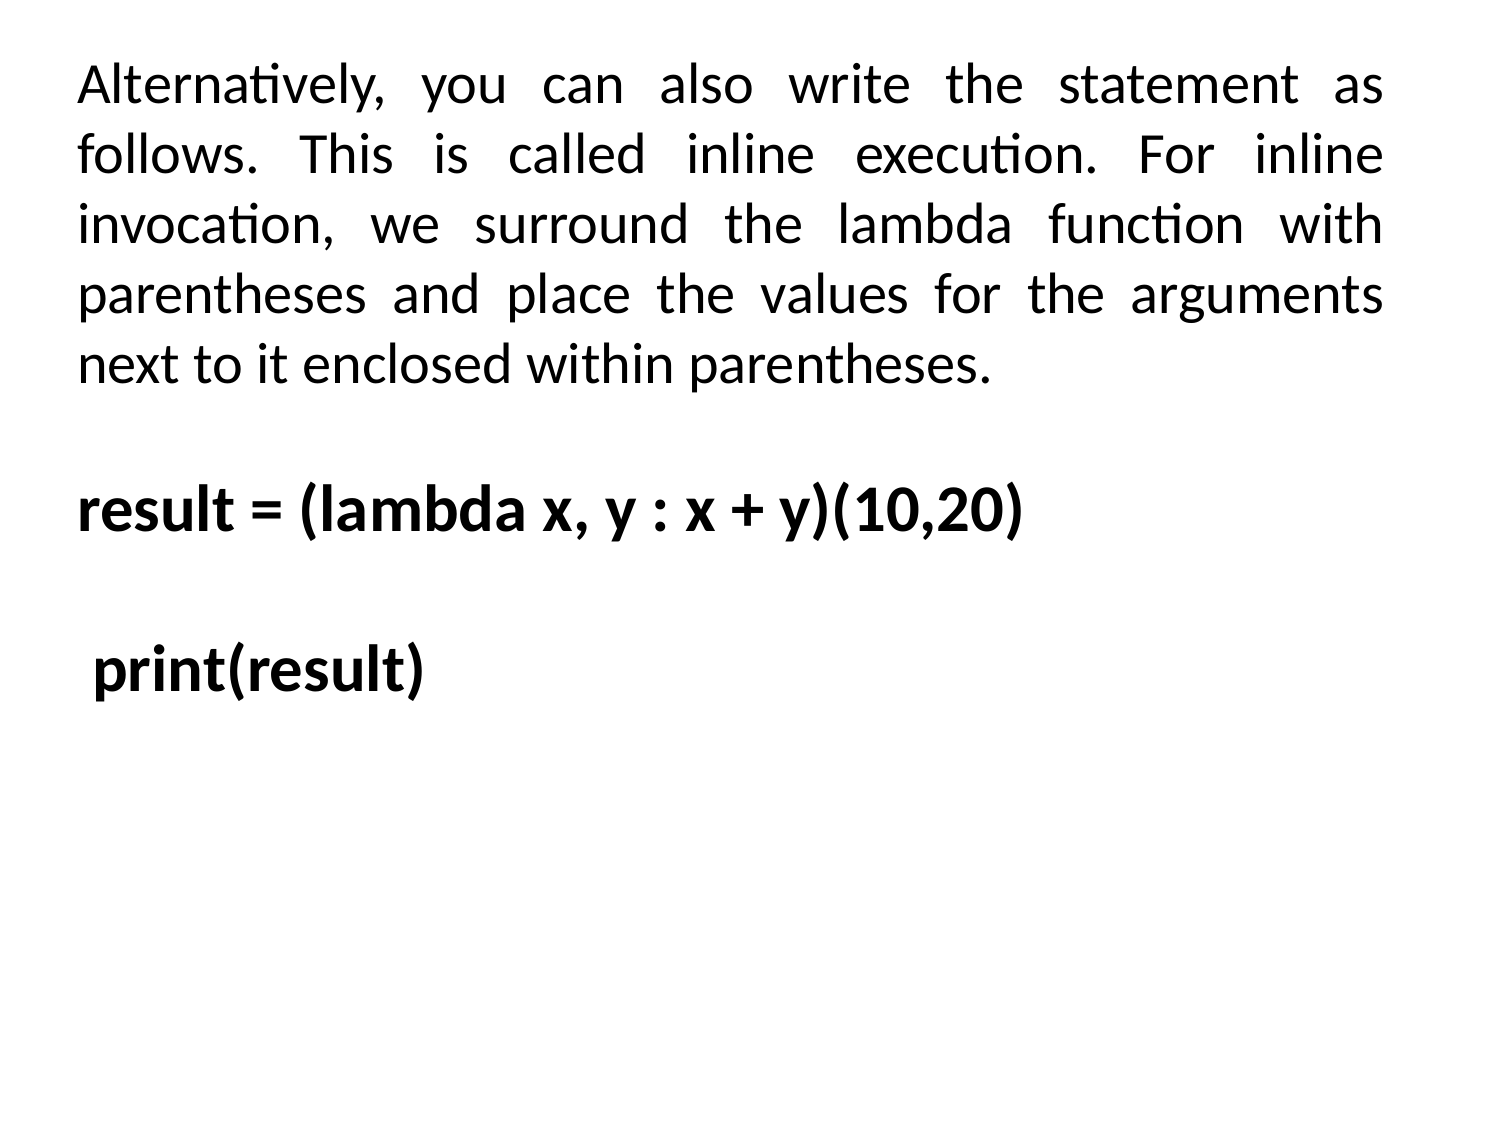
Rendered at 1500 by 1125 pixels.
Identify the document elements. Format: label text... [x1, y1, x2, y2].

text_box Alternatively, you can also write the statement as follows. This is called inline execution. For inline invocation, we surround the lambda function with parentheses and place the values for the arguments next to it enclosed within parentheses. result = (lambda x, y : x + y)(10,20) print(result) [62, 37, 1400, 872]
